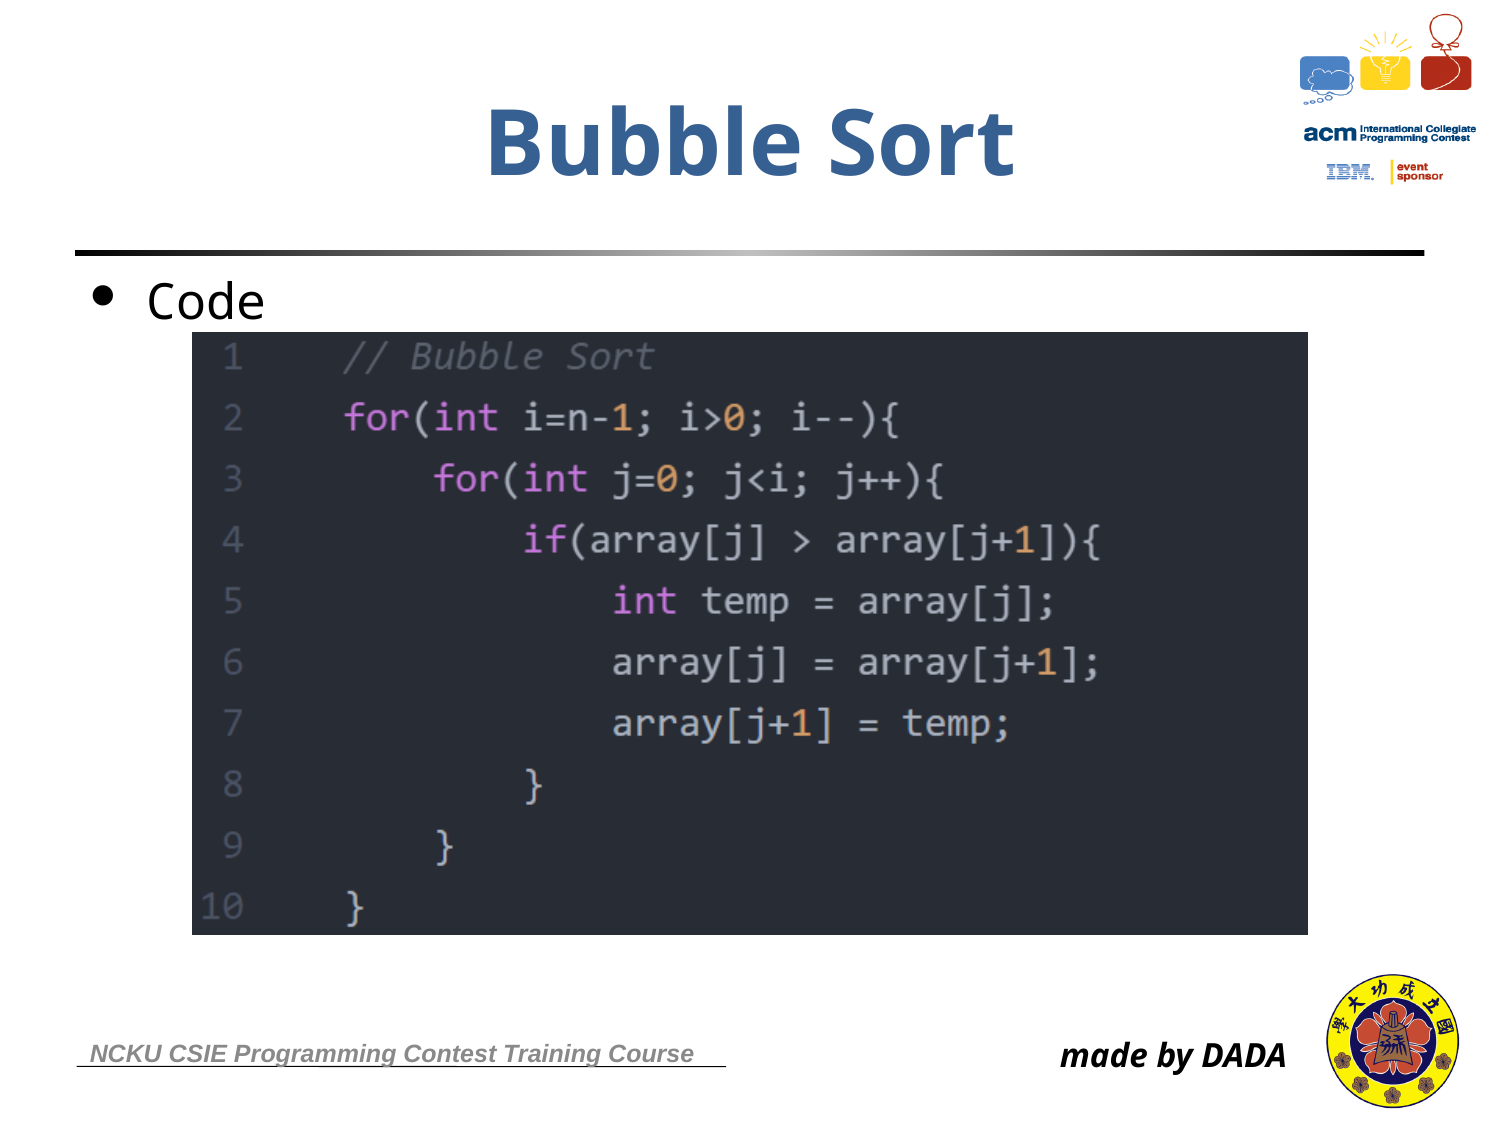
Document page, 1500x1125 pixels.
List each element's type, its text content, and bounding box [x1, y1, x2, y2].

text_box Code [74, 262, 1425, 1005]
picture [1292, 11, 1480, 188]
picture [1317, 970, 1465, 1114]
text_box Bubble Sort [74, 45, 1425, 233]
picture [191, 332, 1308, 935]
